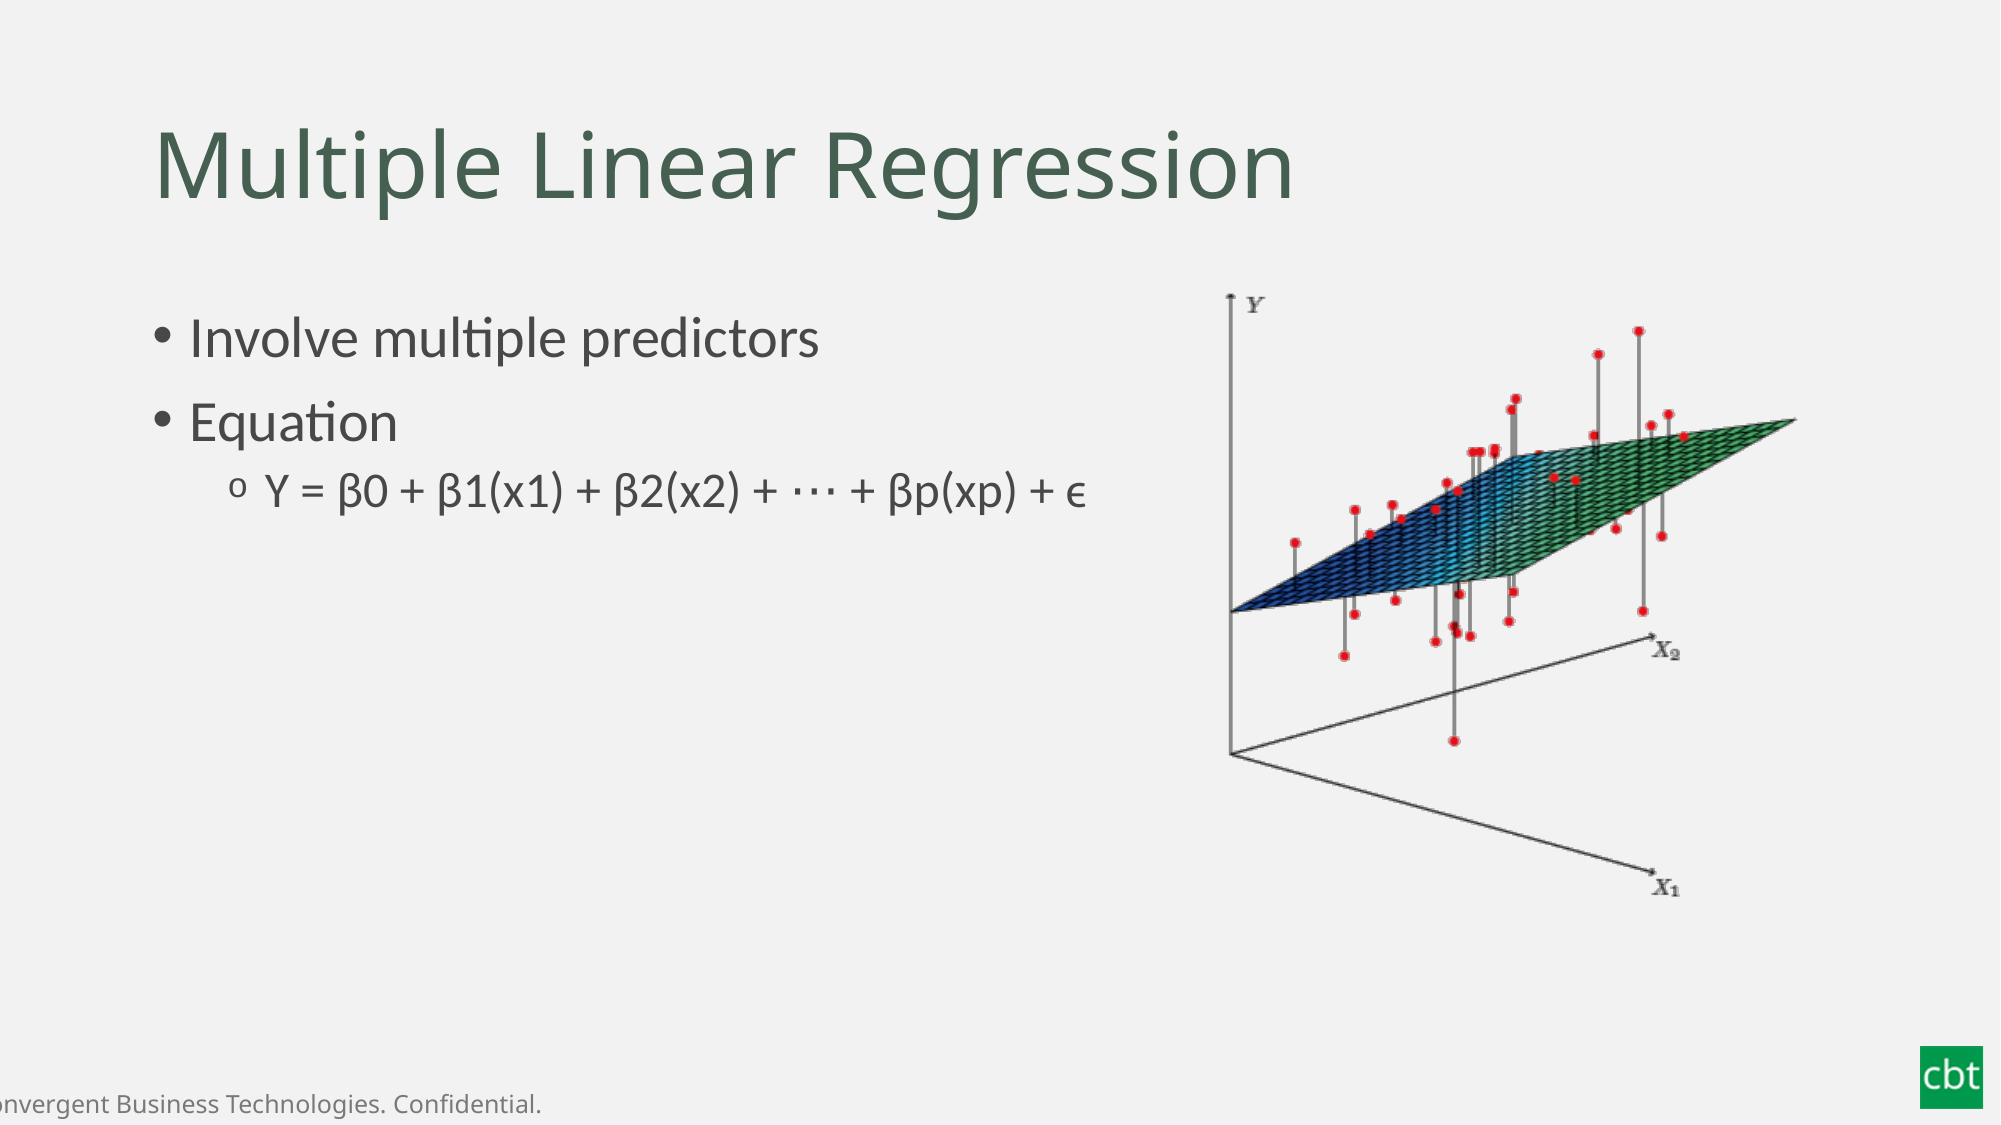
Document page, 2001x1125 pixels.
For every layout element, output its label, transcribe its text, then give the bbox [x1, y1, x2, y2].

picture [1195, 277, 1816, 906]
title Multiple Linear Regression [137, 59, 1863, 278]
picture [1920, 1046, 1984, 1109]
list Involve multiple predictors Equation Y = β0​ + β1(​x1​) + β2​(x2​) + ⋯ + βp(​xp) ​+ ϵ [137, 299, 1863, 1014]
